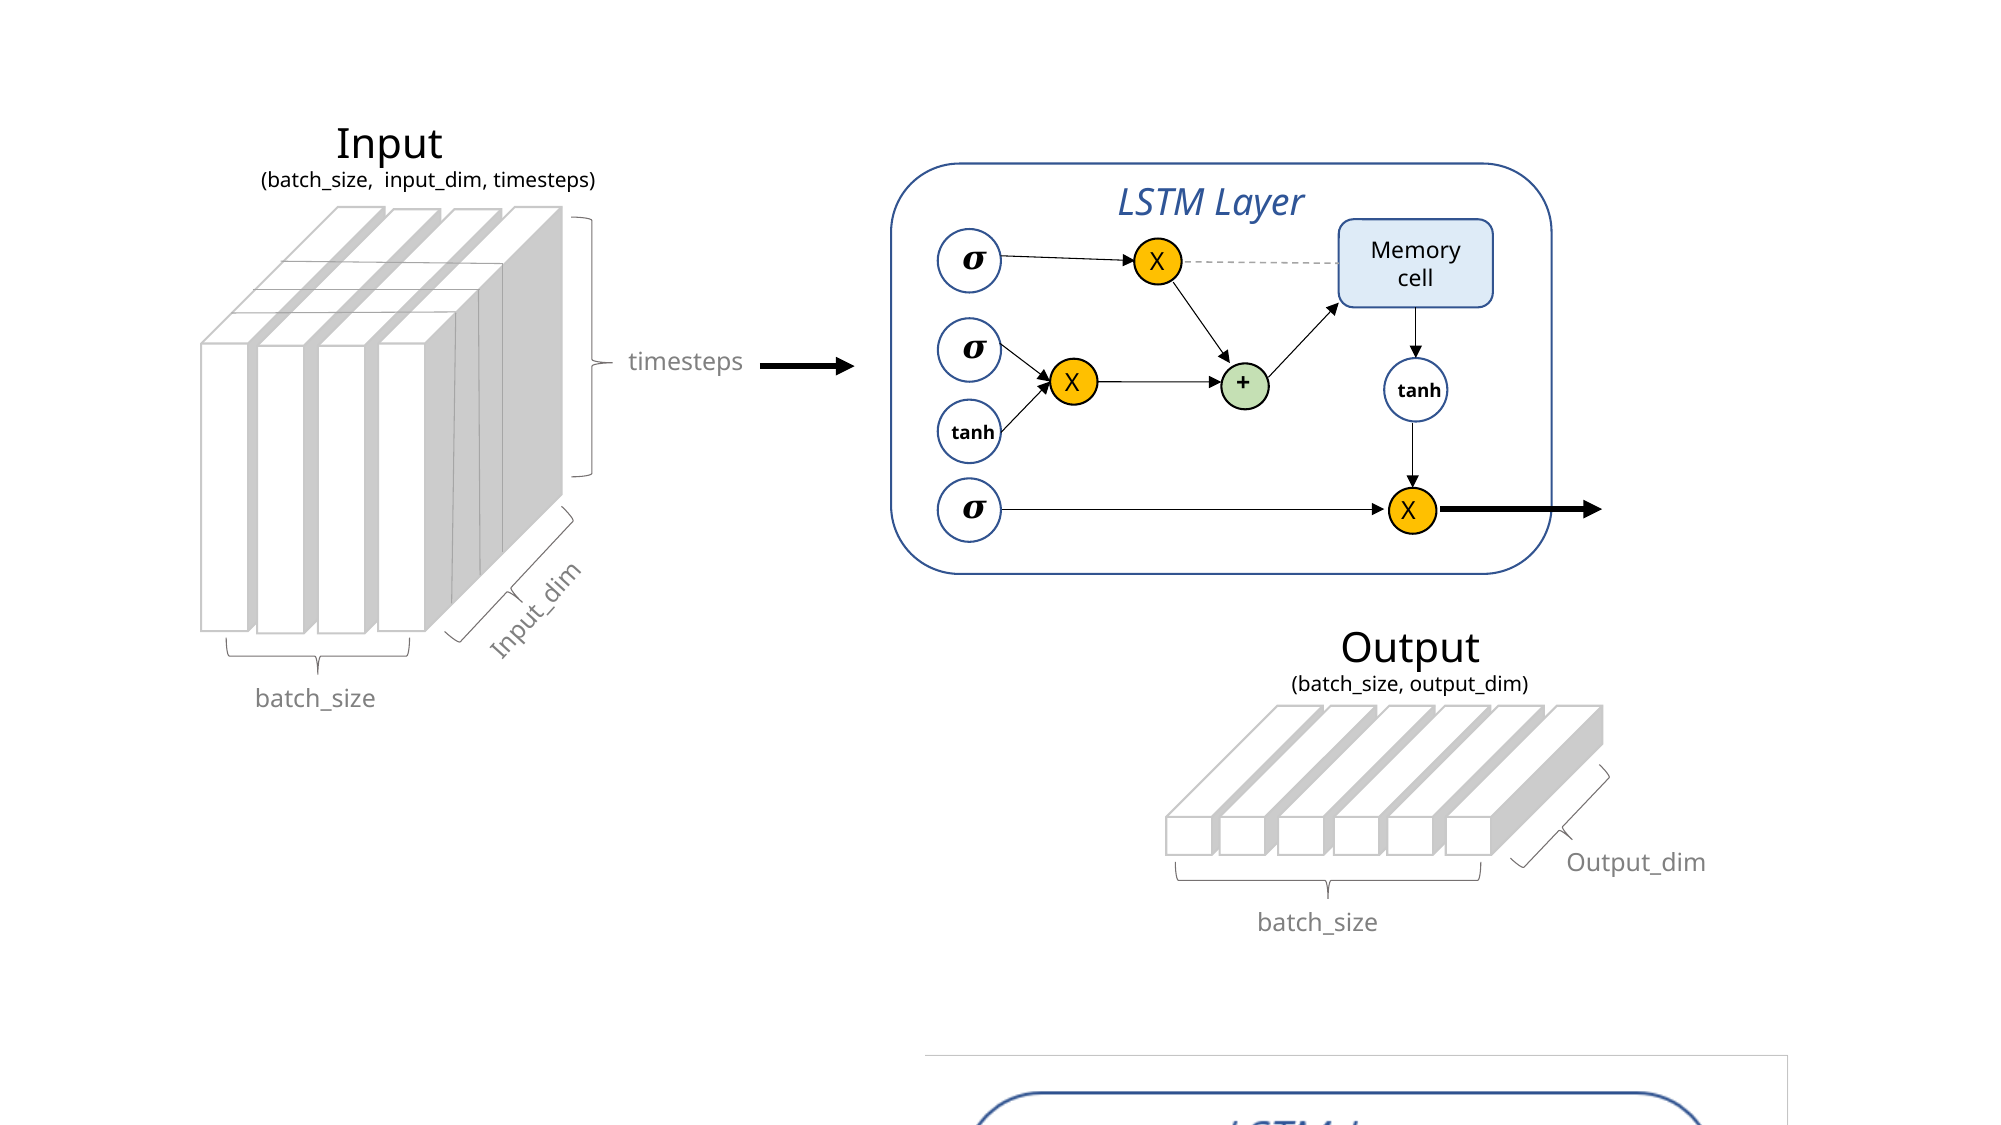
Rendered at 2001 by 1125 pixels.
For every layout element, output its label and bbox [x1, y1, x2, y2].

text_box [201, 84, 797, 720]
picture [925, 1043, 1849, 1125]
text_box [797, 163, 1603, 574]
text_box [1166, 613, 1736, 945]
